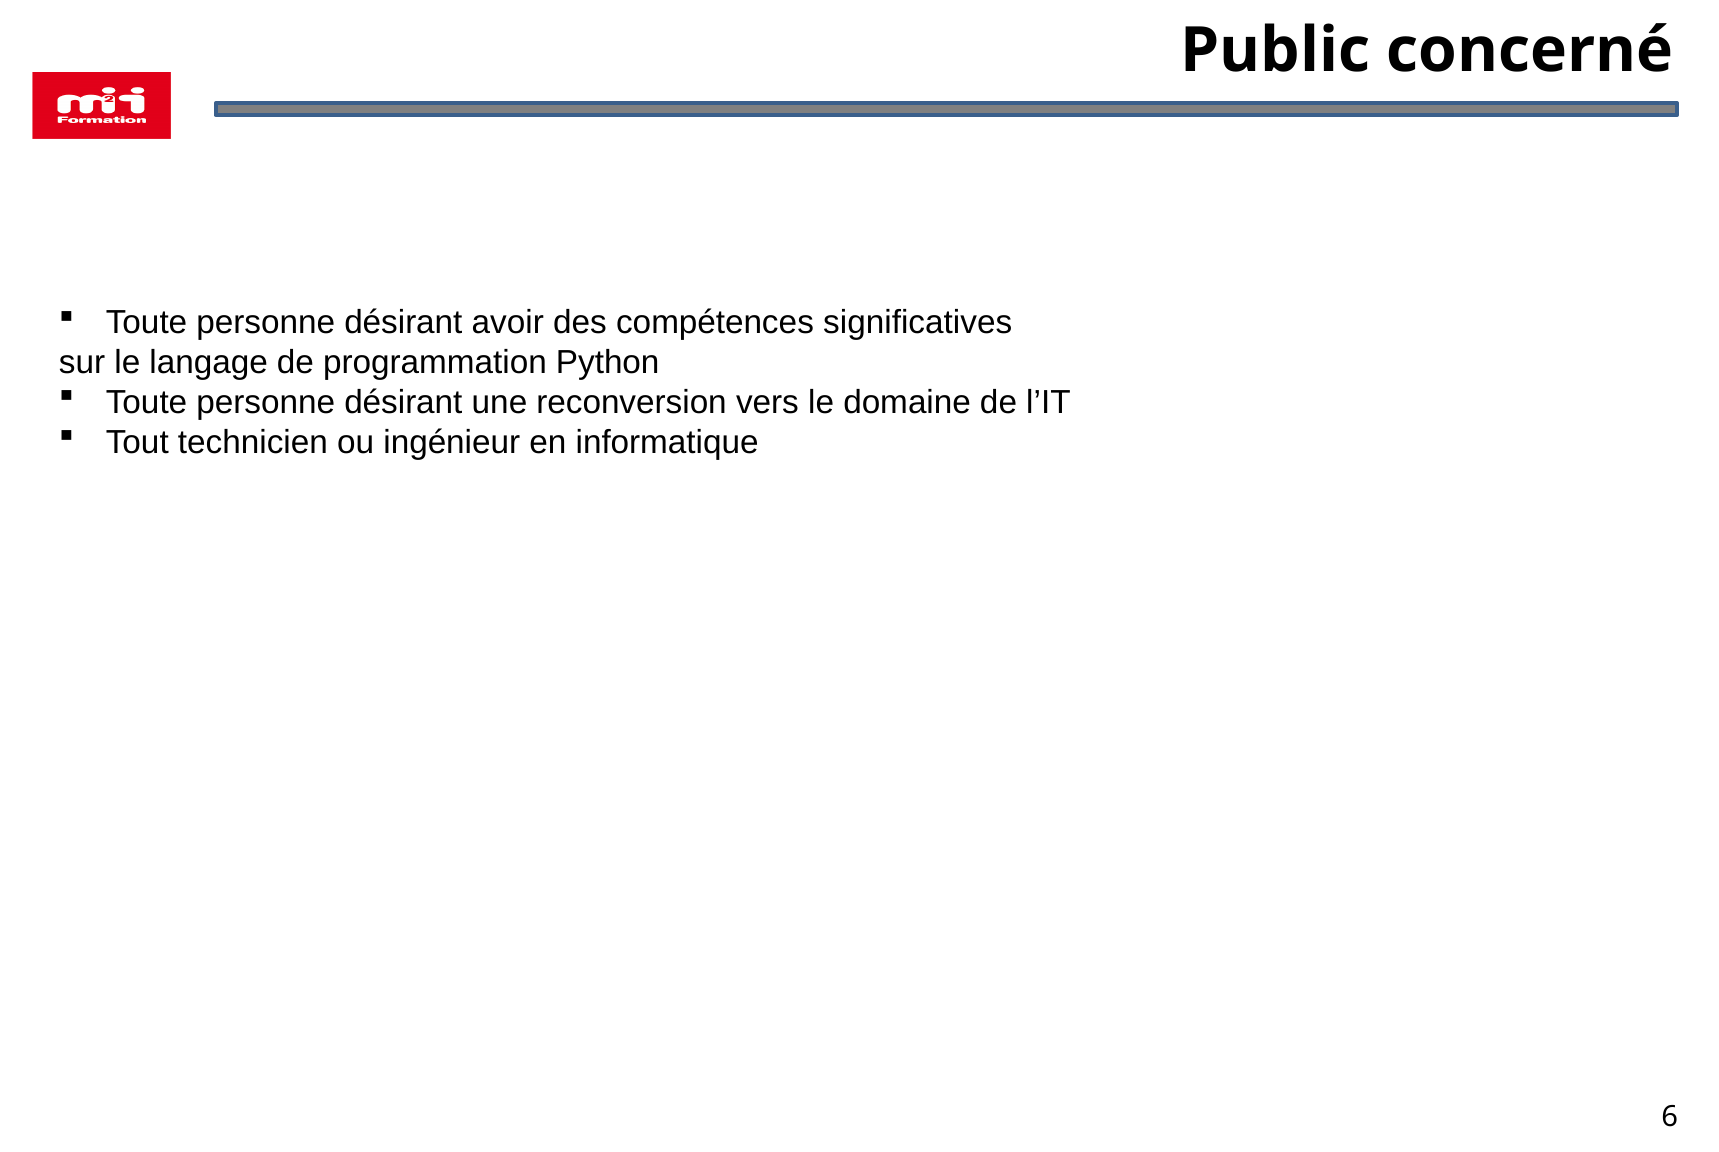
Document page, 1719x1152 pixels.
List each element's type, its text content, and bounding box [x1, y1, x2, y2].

slide_number 6 [1620, 1090, 1719, 1152]
text_box Toute personne désirant avoir des compétences significatives sur le langage de programmation Python Toute personne désirant une reconversion vers le domaine de l’IT Tout technicien ou ingénieur en informatique [44, 292, 1580, 468]
picture [32, 71, 171, 139]
text_box Public concerné [435, 8, 1675, 84]
